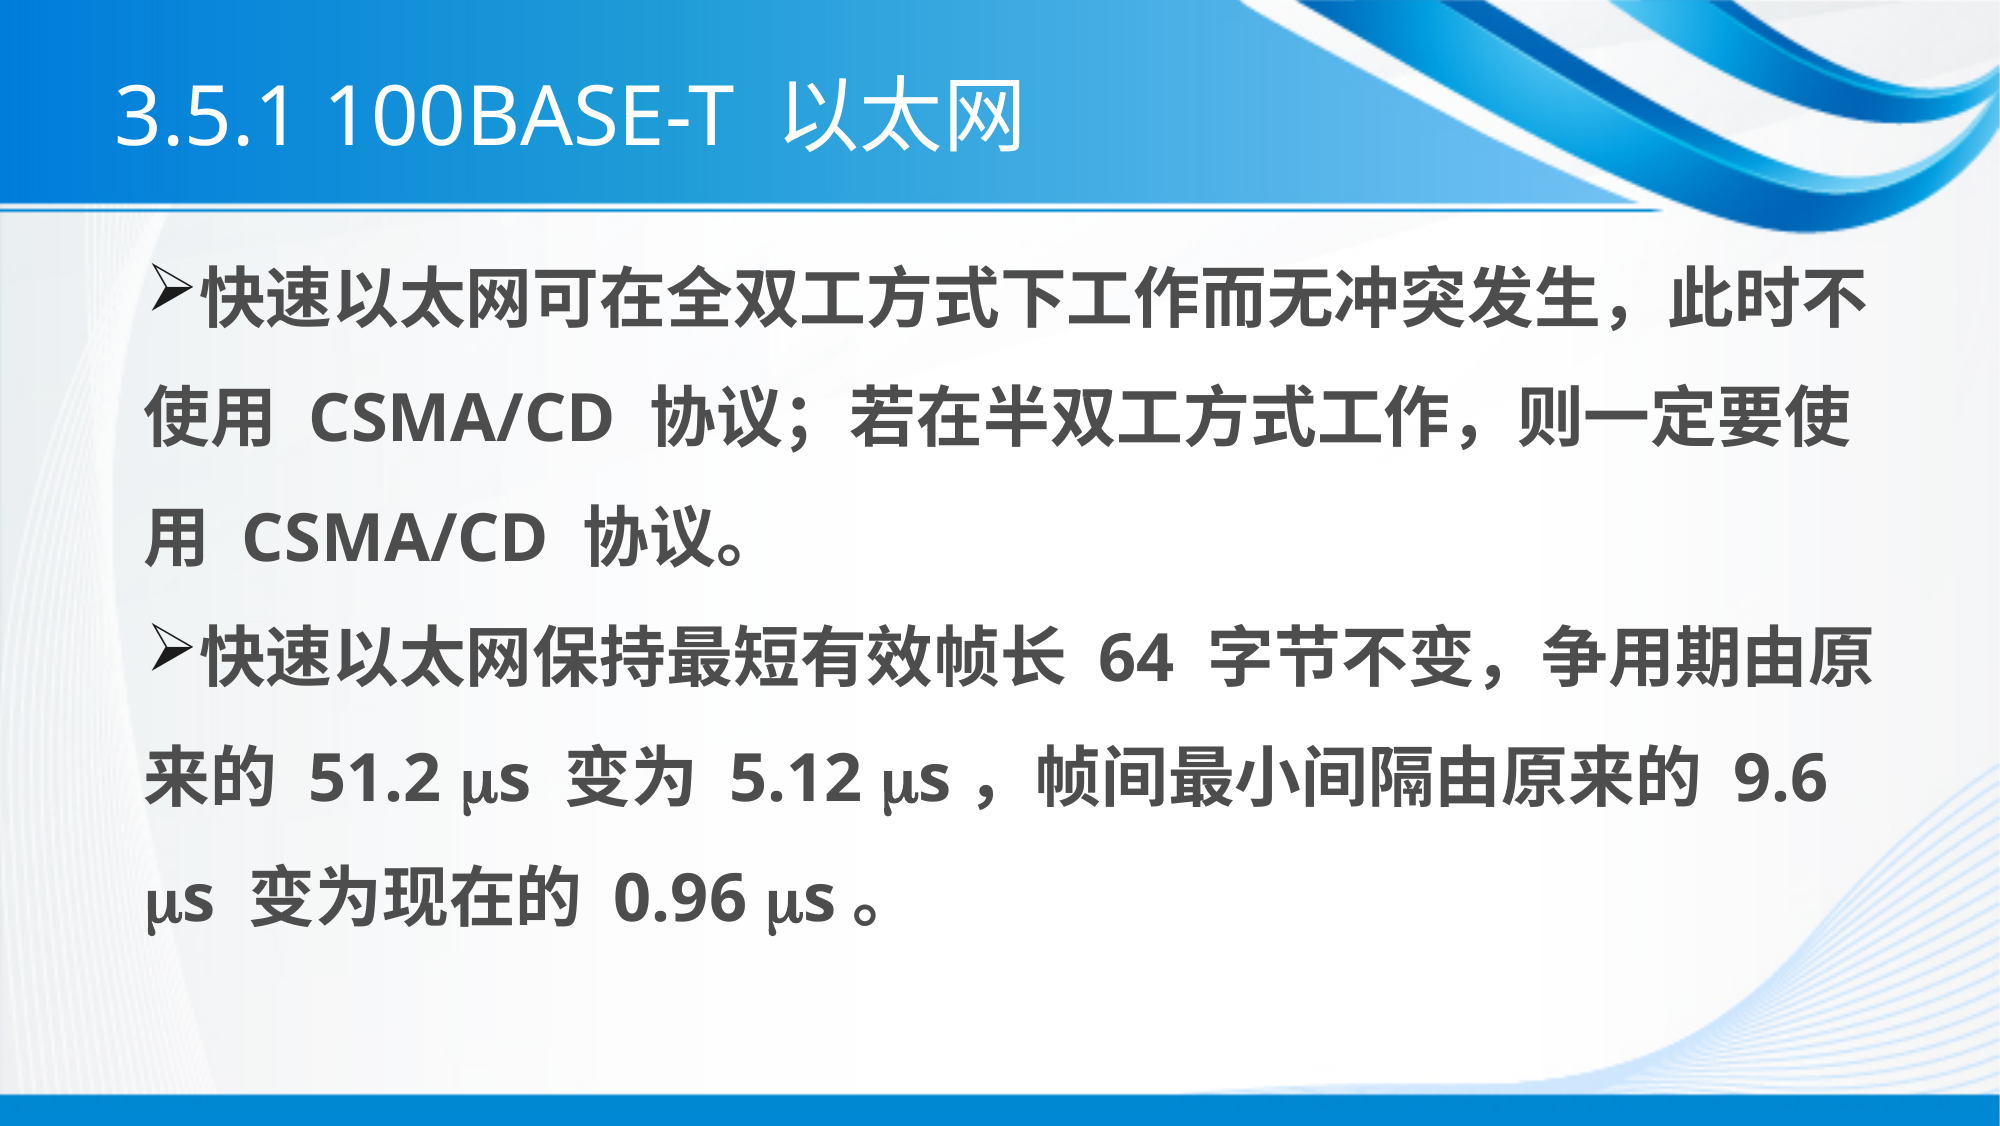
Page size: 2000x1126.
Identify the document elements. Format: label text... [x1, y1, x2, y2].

picture [0, 0, 2000, 1126]
title 3.5.1 100BASE-T 以太网 [99, 45, 661, 180]
list 快速以太网可在全双工方式下工作而无冲突发生，此时不使用 CSMA/CD 协议；若在半双工方式工作，则一定要使用 CSMA/CD 协议。 快速以太网保持最短有效帧长 64 字节不变，争用期由原来的 51.2 s 变为 5.12 s，帧间最小间隔由原来的 9.6 s 变为现在的 0.96 s。 [72, 207, 1927, 1011]
title 3.5.1 100BASE-T 以太网 [669, 45, 1900, 180]
